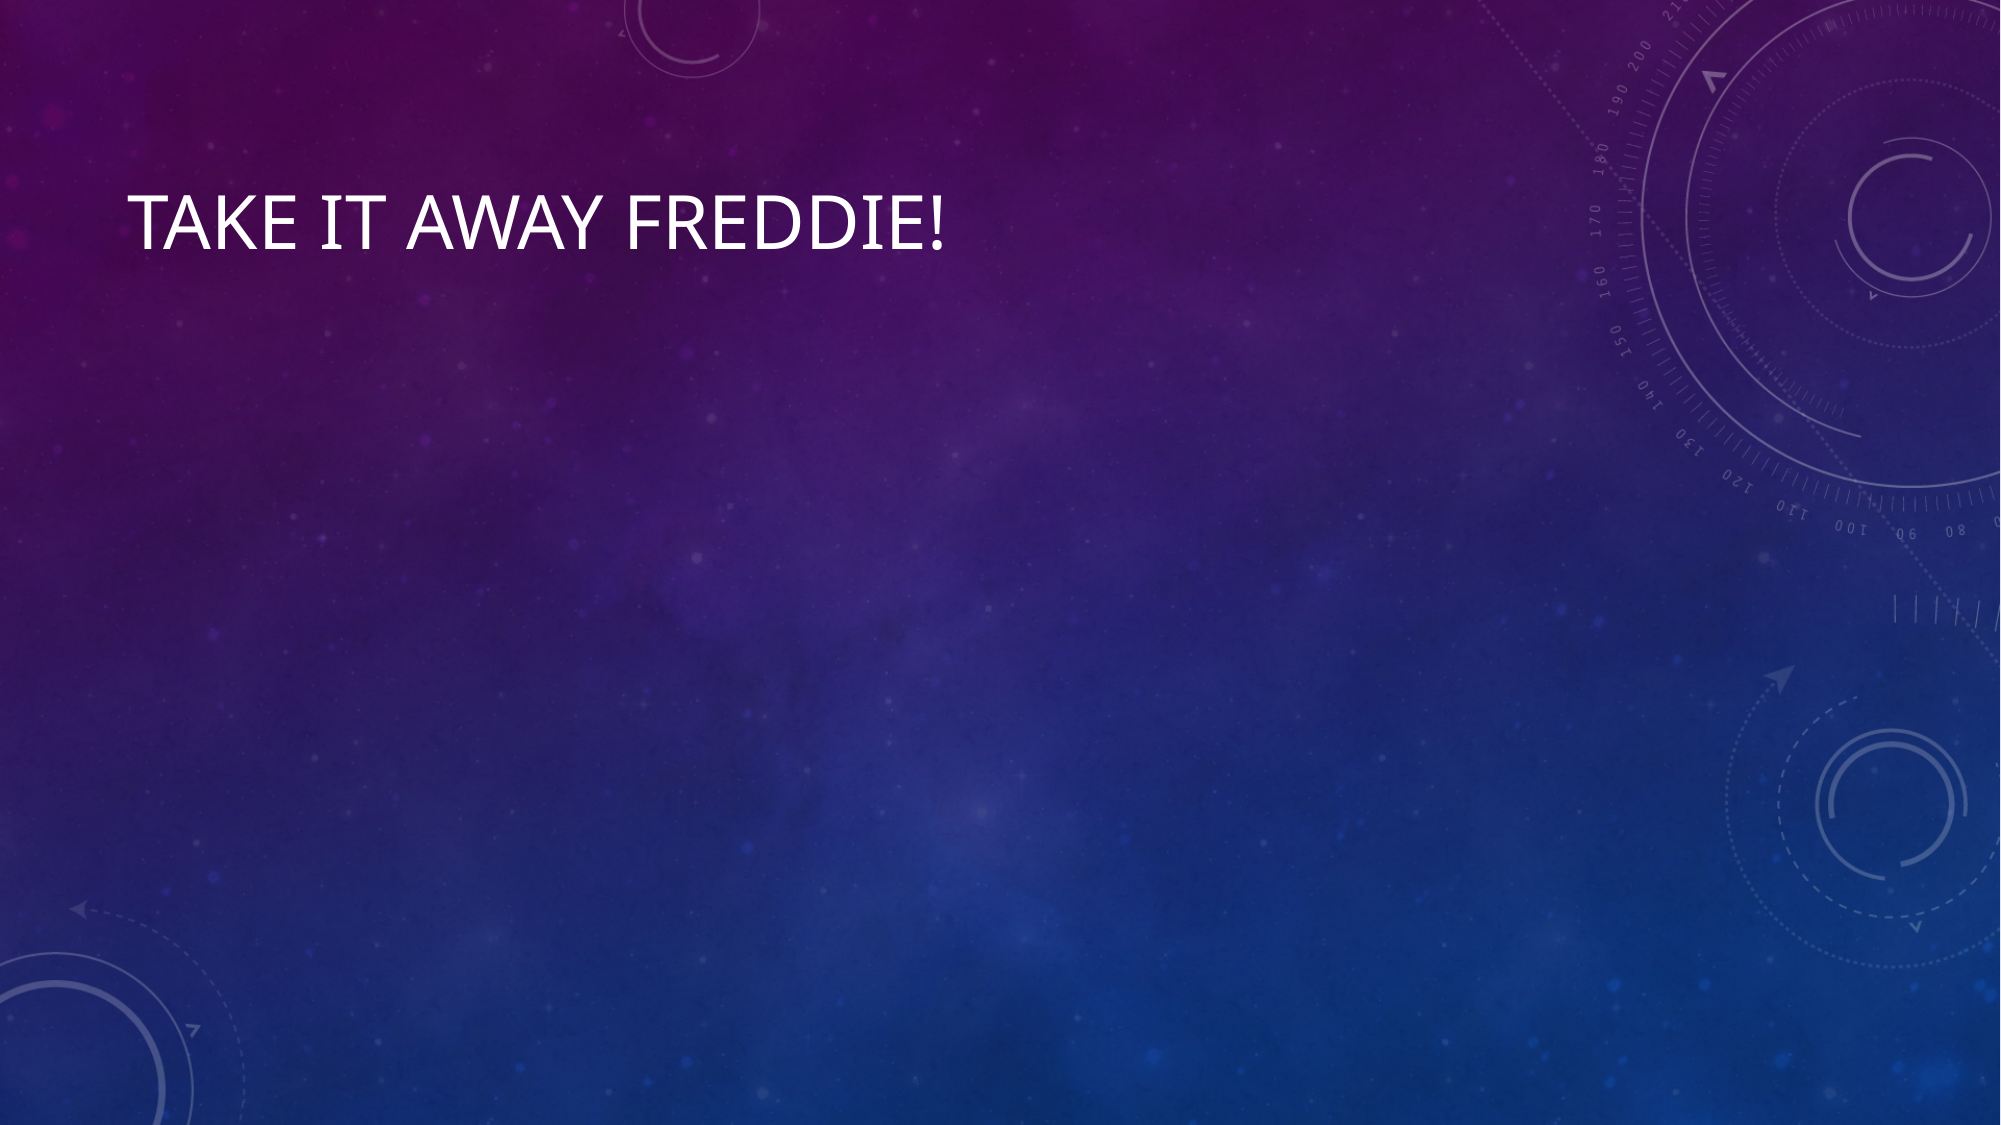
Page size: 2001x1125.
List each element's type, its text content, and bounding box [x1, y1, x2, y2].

picture [0, 0, 2001, 1125]
title Take it away Freddie! [112, 99, 1775, 339]
